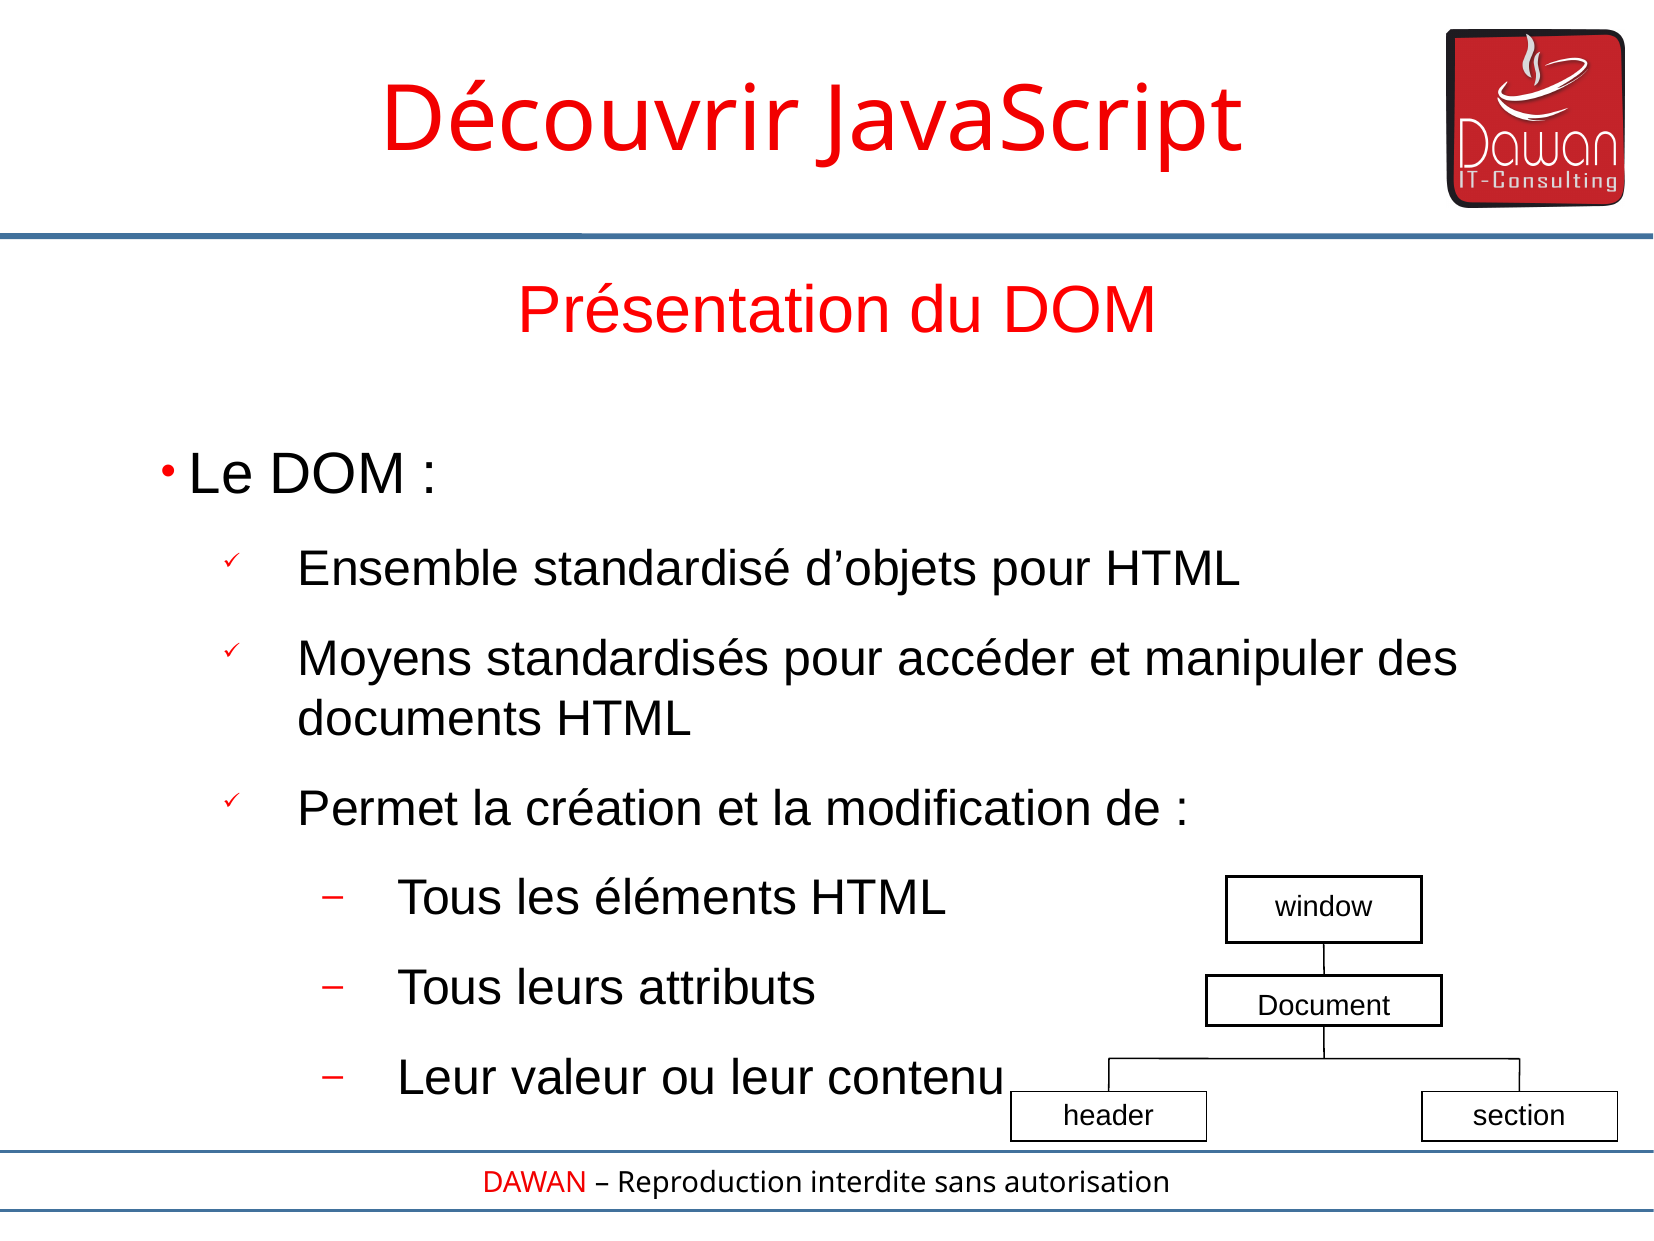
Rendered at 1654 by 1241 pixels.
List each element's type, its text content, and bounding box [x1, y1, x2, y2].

picture [1446, 177, 1625, 208]
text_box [1010, 876, 1618, 1141]
text_box Découvrir JavaScript [0, 50, 1642, 177]
picture [1446, 29, 1625, 50]
list Présentation du DOM Le DOM : Ensemble standardisé d’objets pour HTML Moyens standardisés pour accéder et manipuler des documents HTML Permet la création et la modification de : Tous les éléments HTML Tous leurs attributs Leur valeur ou leur contenu [59, 265, 1618, 1109]
